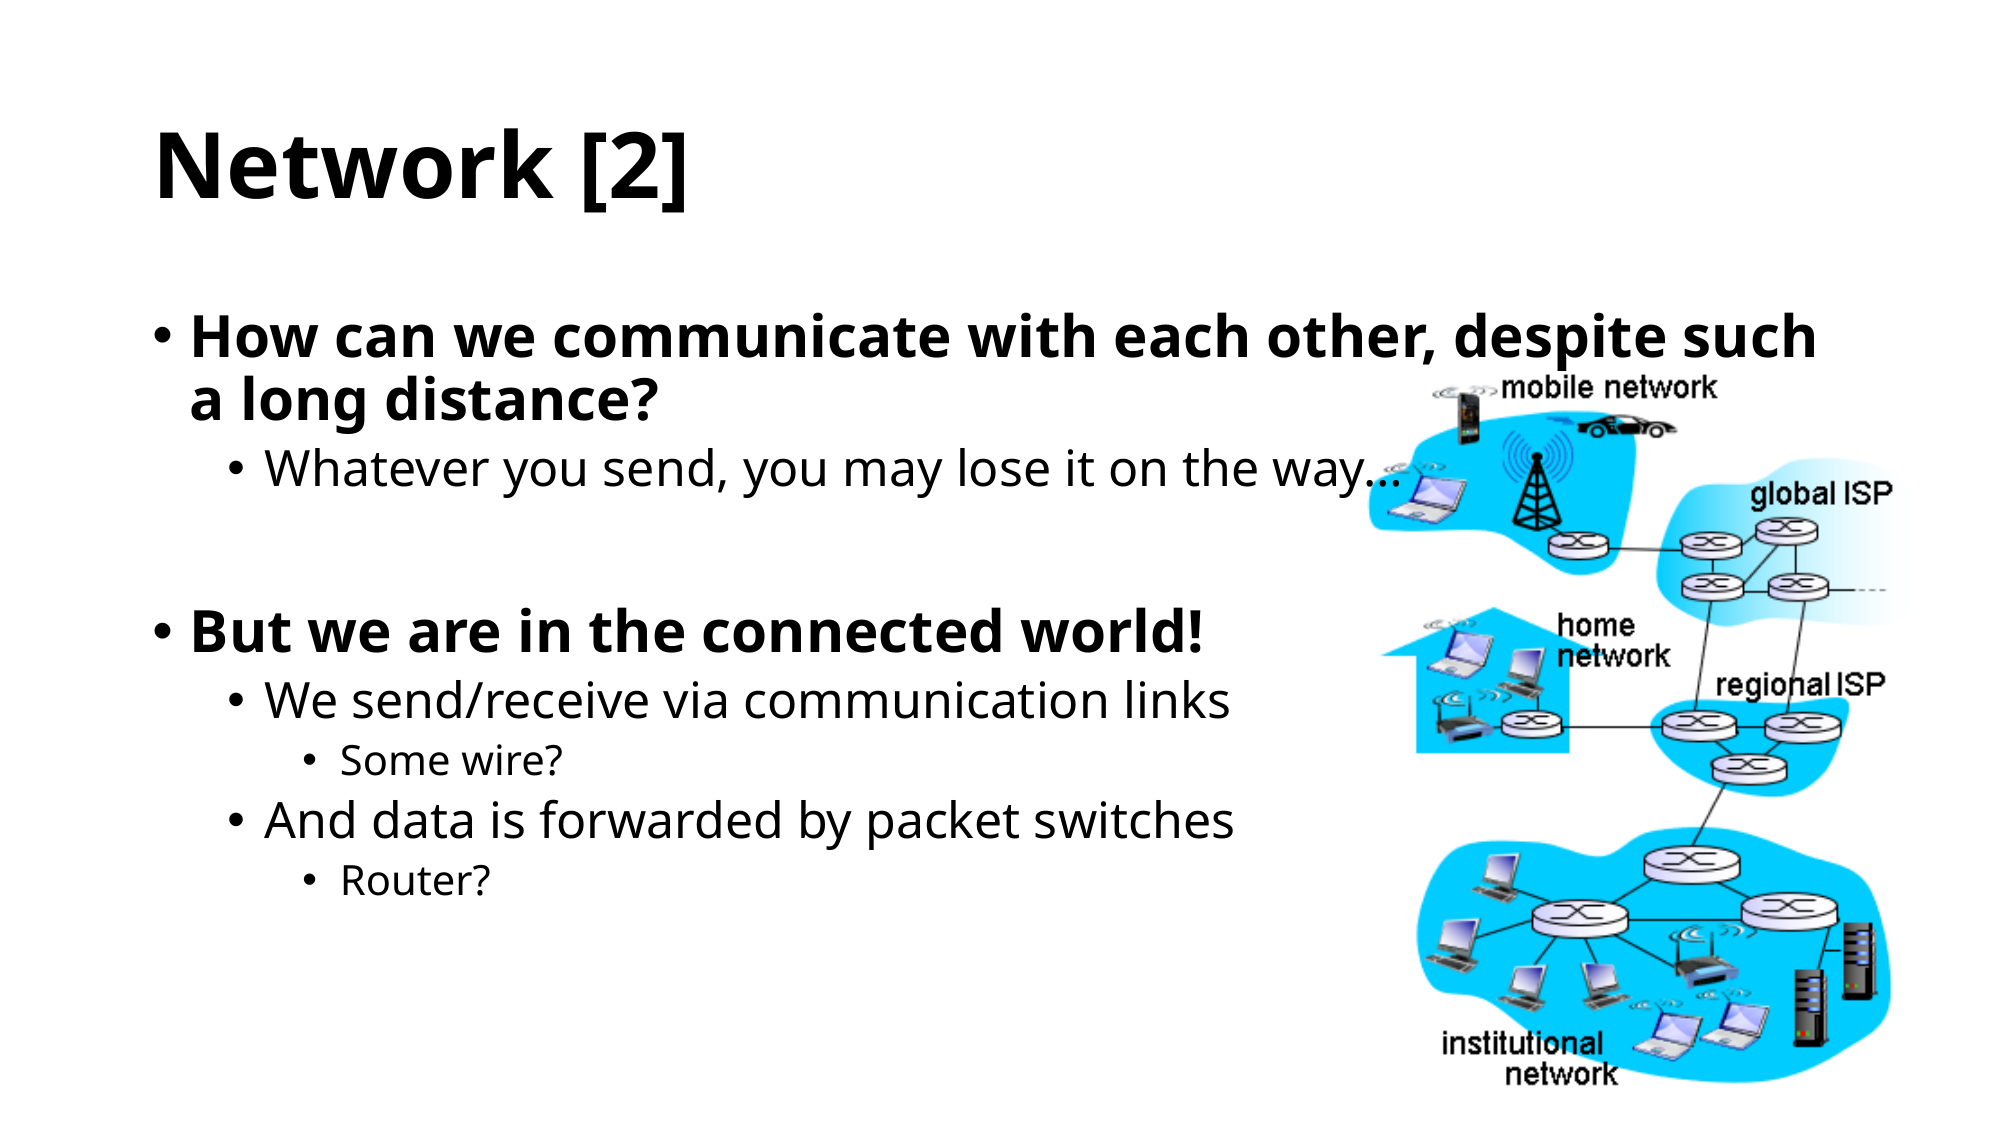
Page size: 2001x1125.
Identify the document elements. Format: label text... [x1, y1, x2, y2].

picture [1294, 321, 1981, 1125]
list How can we communicate with each other, despite such a long distance? Whatever you send, you may lose it on the way… But we are in the connected world! We send/receive via communication links Some wire? And data is forwarded by packet switches Router? [137, 299, 1845, 1014]
title Network [2] [137, 59, 1863, 278]
